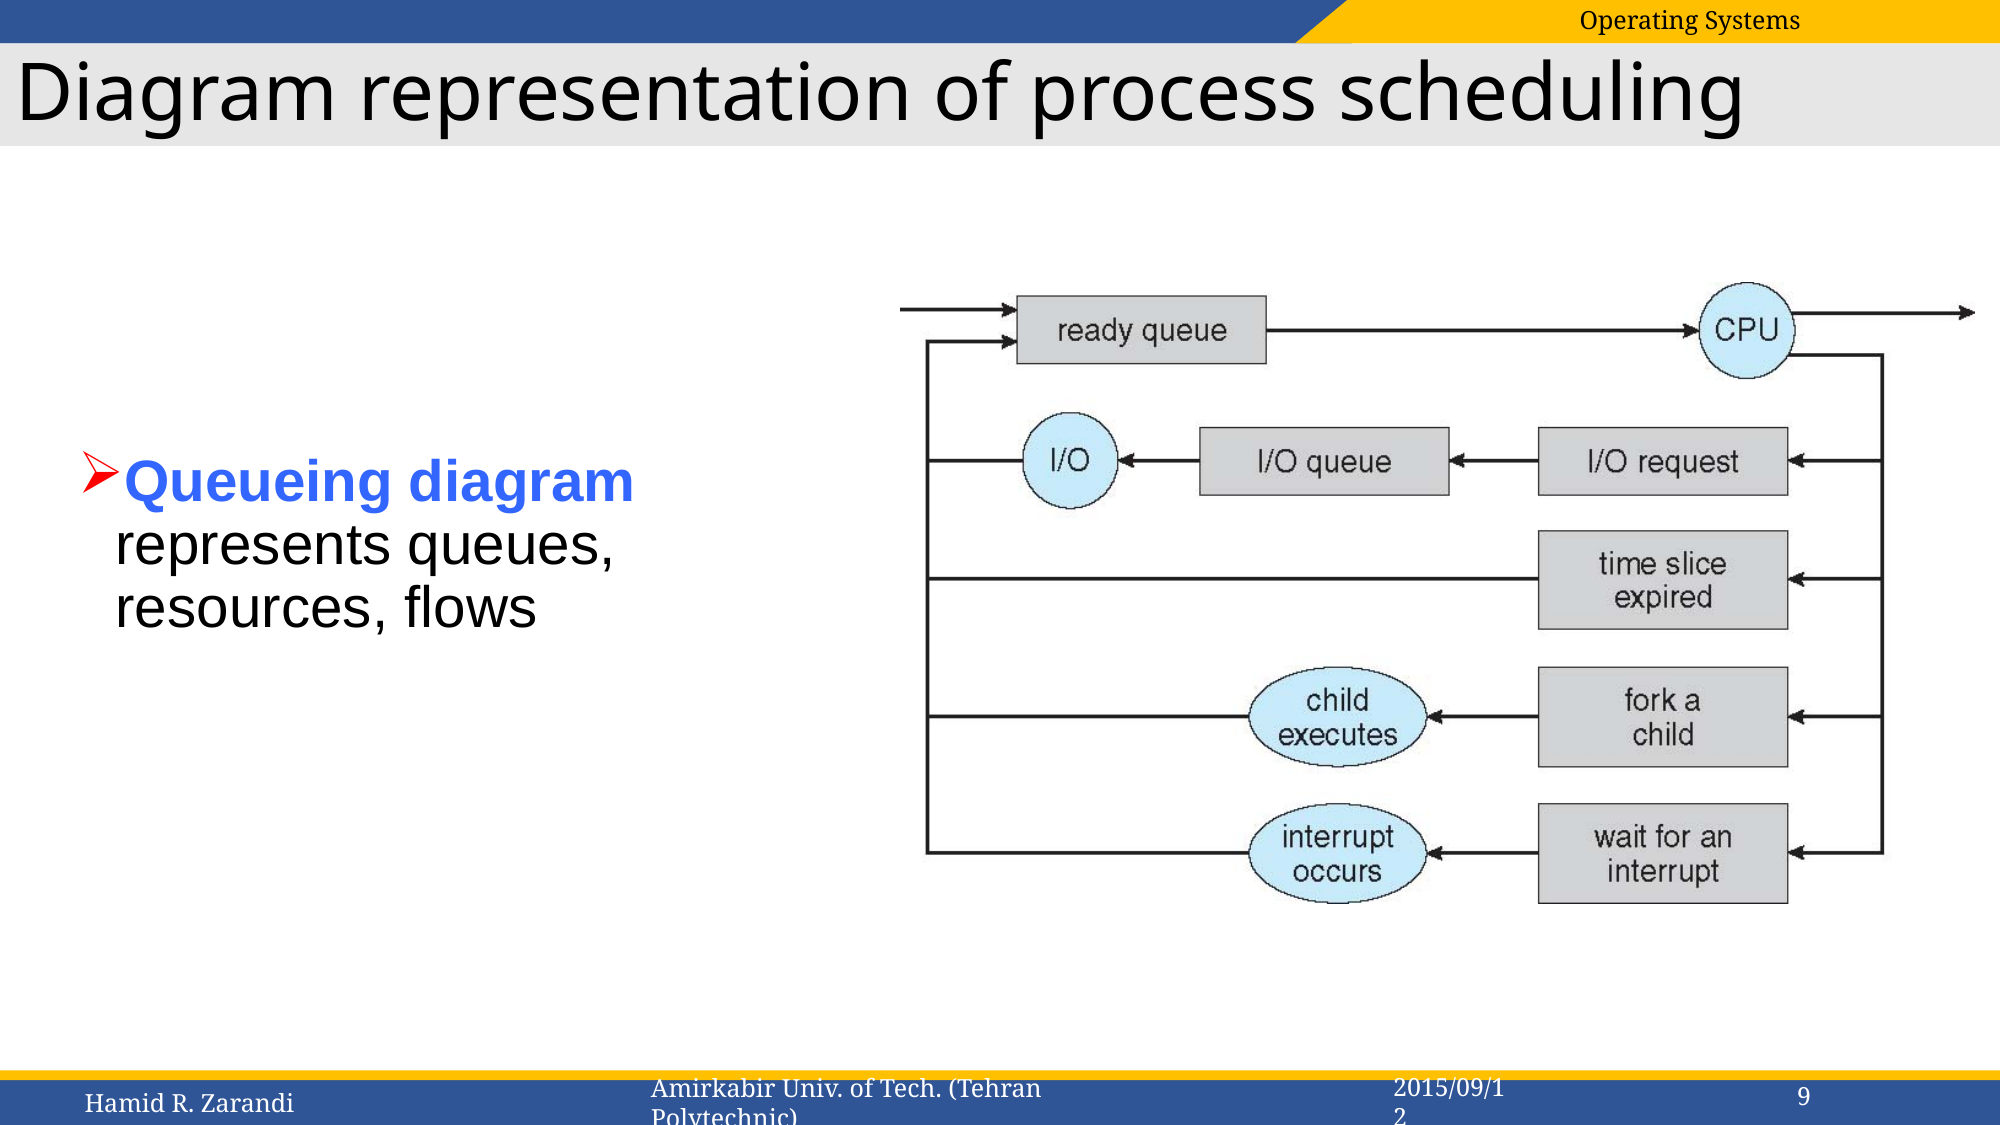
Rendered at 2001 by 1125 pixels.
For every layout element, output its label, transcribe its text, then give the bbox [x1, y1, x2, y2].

title Diagram representation of process scheduling [0, 43, 2000, 146]
picture [900, 282, 1975, 904]
list Queueing diagram represents queues, resources, flows [63, 443, 884, 1014]
